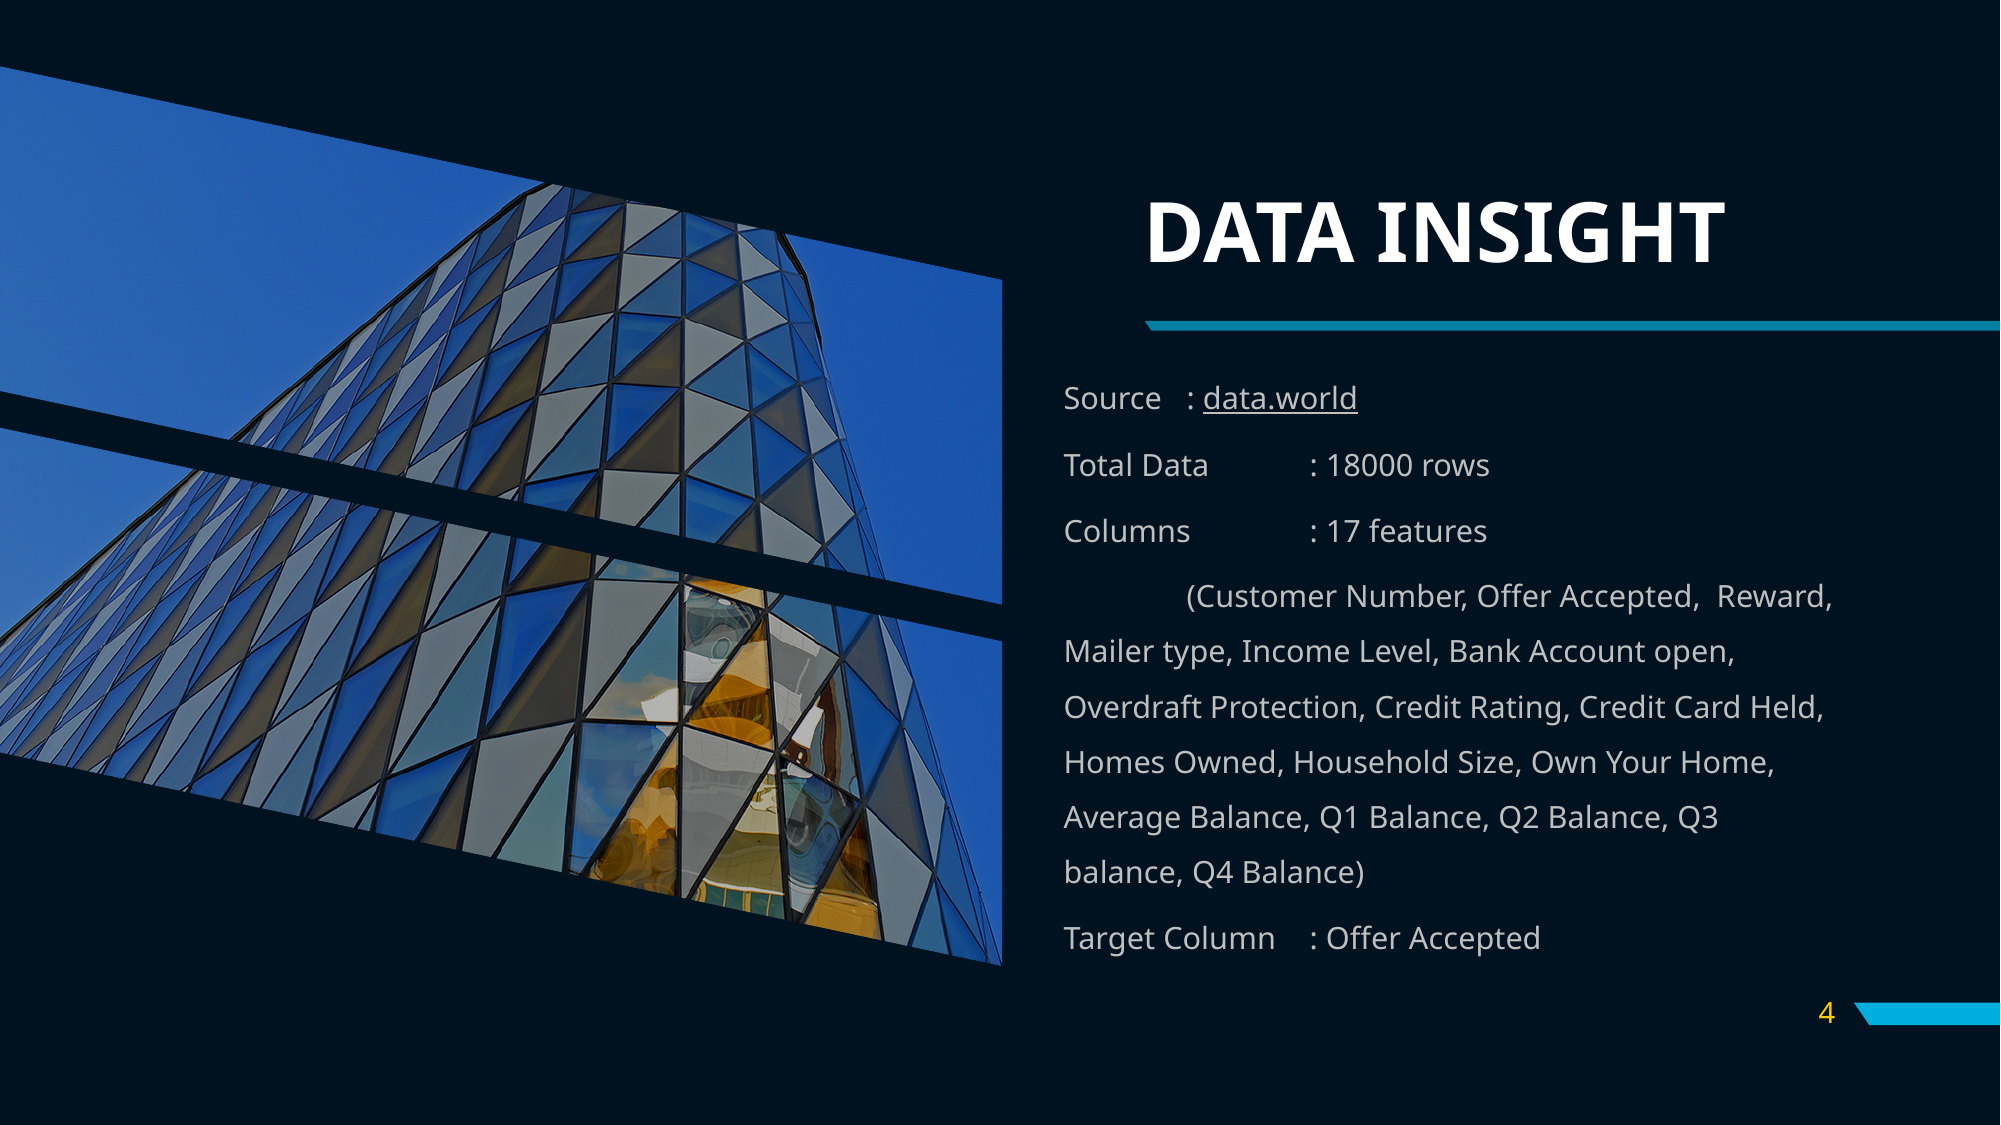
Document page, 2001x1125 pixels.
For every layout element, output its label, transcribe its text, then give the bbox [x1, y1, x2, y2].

slide_number 4 [1760, 984, 1851, 1045]
list Source : data.world Total Data : 18000 rows Columns : 17 features (Customer Number, Offer Accepted, Reward, Mailer type, Income Level, Bank Account open, Overdraft Protection, Credit Rating, Credit Card Held, Homes Owned, Household Size, Own Your Home, Average Balance, Q1 Balance, Q2 Balance, Q3 balance, Q4 Balance) Target Column : Offer Accepted [1063, 372, 1855, 967]
title DATA INSIGHT [1128, 171, 1959, 300]
picture [0, 66, 1003, 967]
